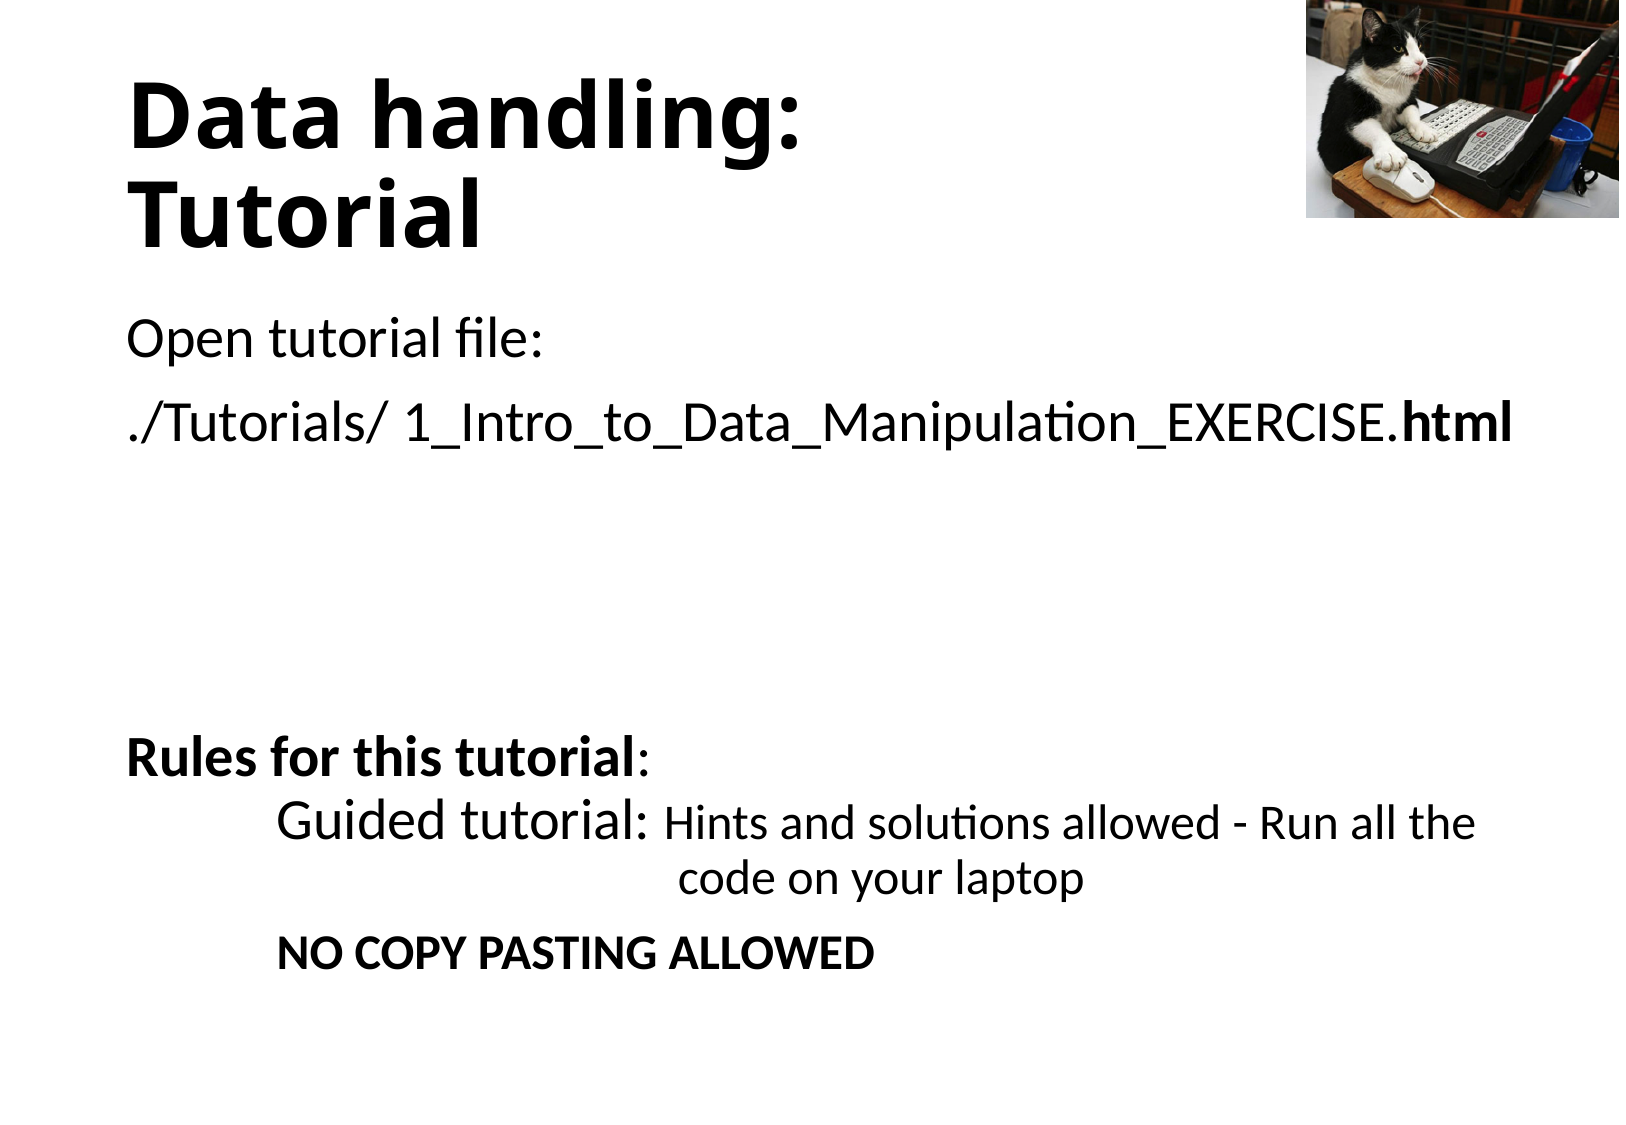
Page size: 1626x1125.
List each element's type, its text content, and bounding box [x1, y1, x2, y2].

list Open tutorial file: ./Tutorials/ 1_Intro_to_Data_Manipulation_EXERCISE.html Rules for this tutorial: Guided tutorial: Hints and solutions allowed - Run all the code on your laptop NO COPY PASTING ALLOWED [111, 299, 1579, 1014]
title Data handling: Tutorial [111, 59, 1514, 278]
picture [1306, 0, 1619, 218]
